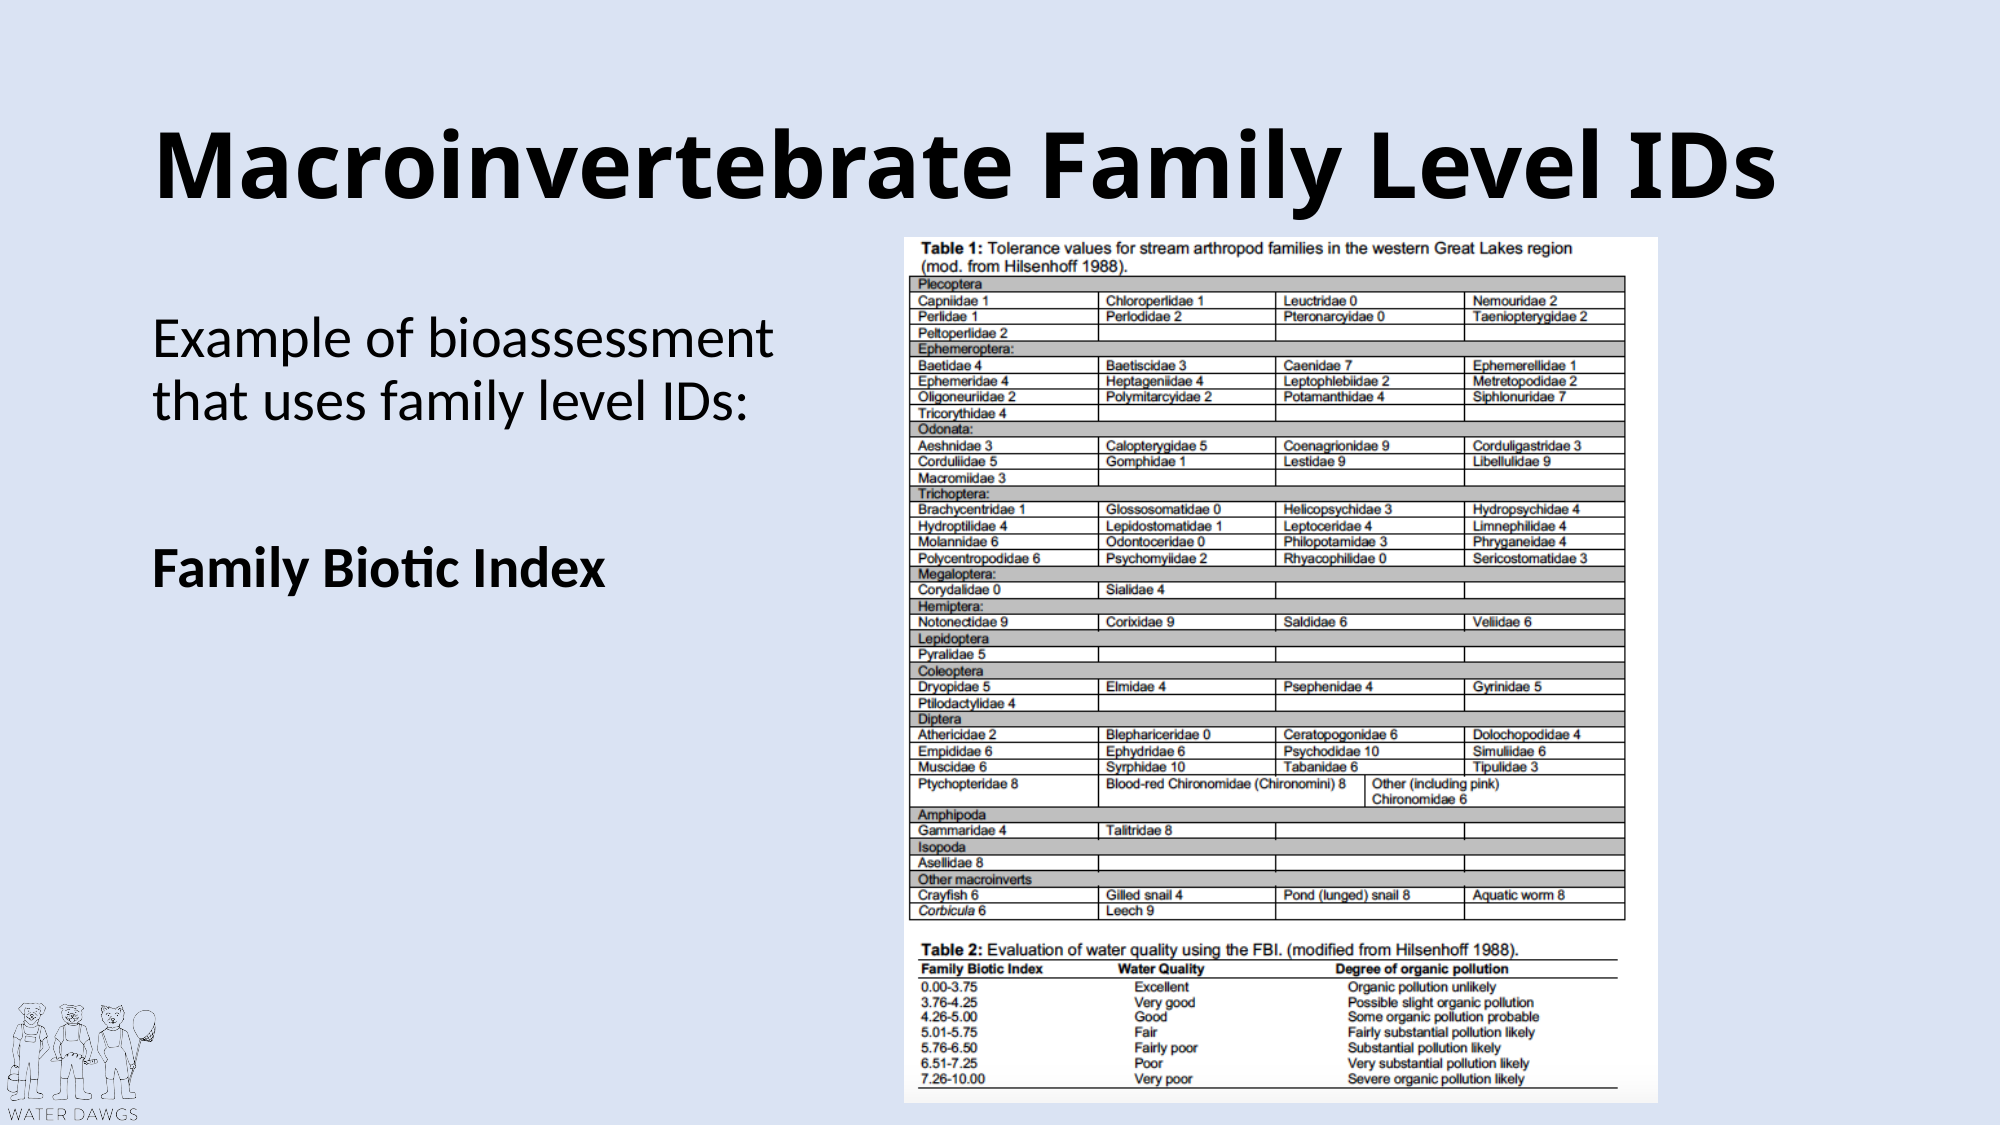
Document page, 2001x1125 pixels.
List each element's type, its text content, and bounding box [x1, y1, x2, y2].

picture [904, 237, 1658, 1103]
picture [0, 967, 172, 1125]
title Macroinvertebrate Family Level IDs [137, 59, 1863, 278]
list Example of bioassessment that uses family level IDs: Family Biotic Index [137, 299, 891, 1014]
